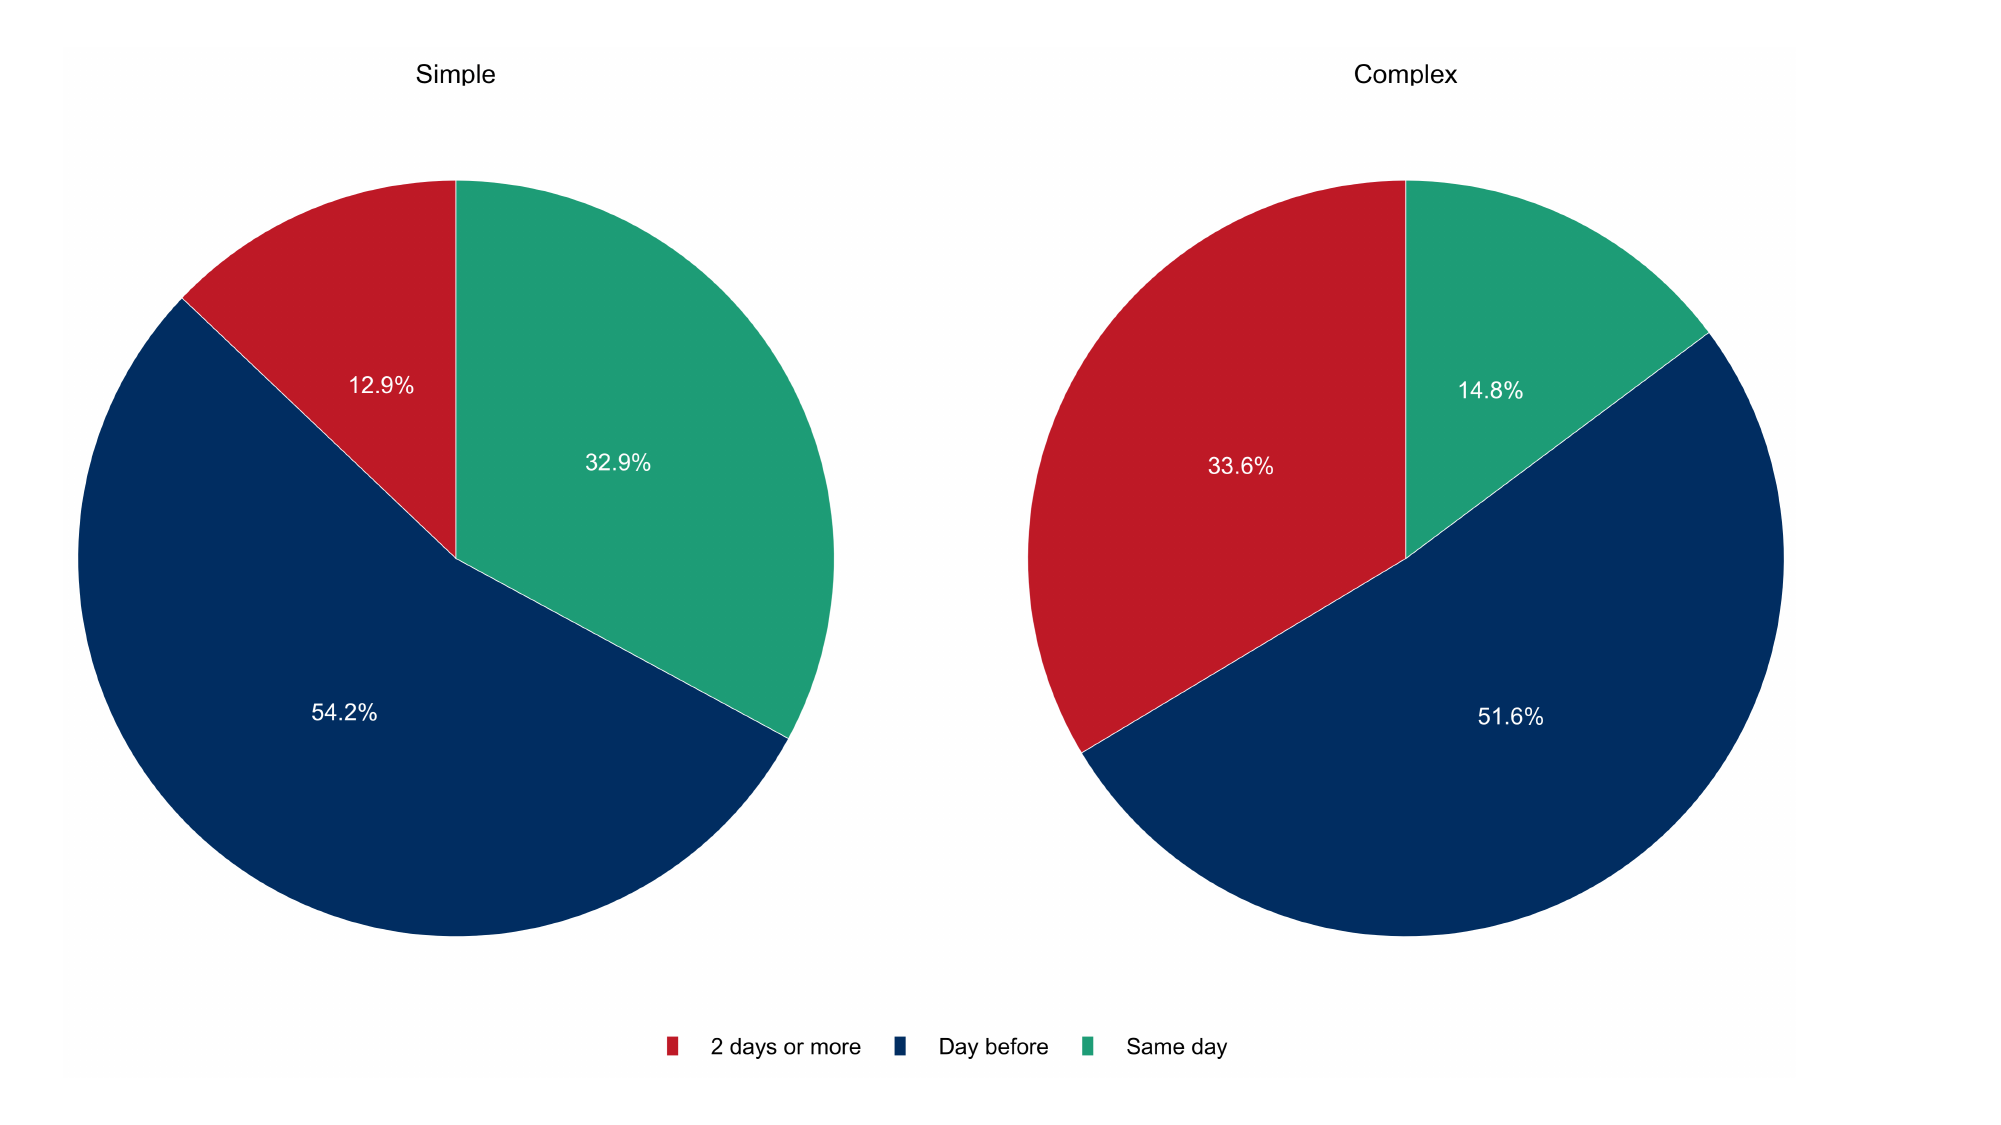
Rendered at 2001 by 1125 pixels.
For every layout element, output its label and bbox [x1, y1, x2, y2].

picture [63, 47, 1796, 1078]
